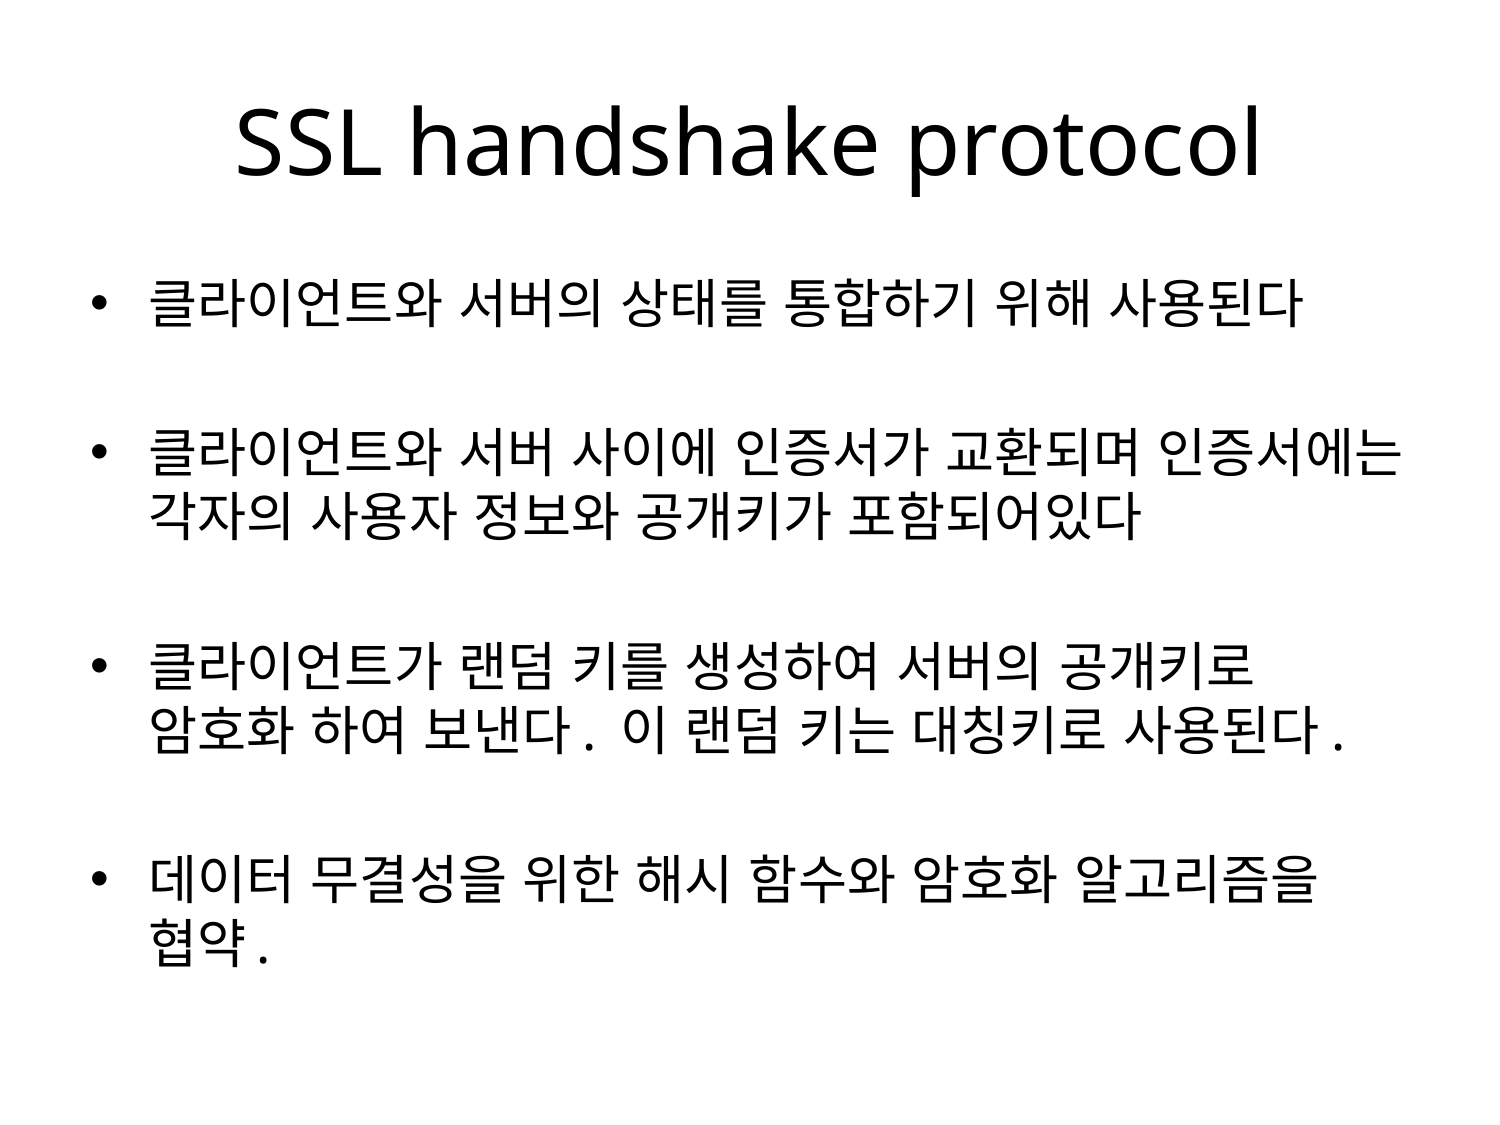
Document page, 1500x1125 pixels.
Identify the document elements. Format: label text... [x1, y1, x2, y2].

title SSL handshake protocol [75, 45, 1425, 233]
list 클라이언트와 서버의 상태를 통합하기 위해 사용된다 클라이언트와 서버 사이에 인증서가 교환되며 인증서에는 각자의 사용자 정보와 공개키가 포함되어있다 클라이언트가 랜덤 키를 생성하여 서버의 공개키로 암호화 하여 보낸다. 이 랜덤 키는 대칭키로 사용된다. 데이터 무결성을 위한 해시 함수와 암호화 알고리즘을 협약. [75, 262, 1425, 1005]
